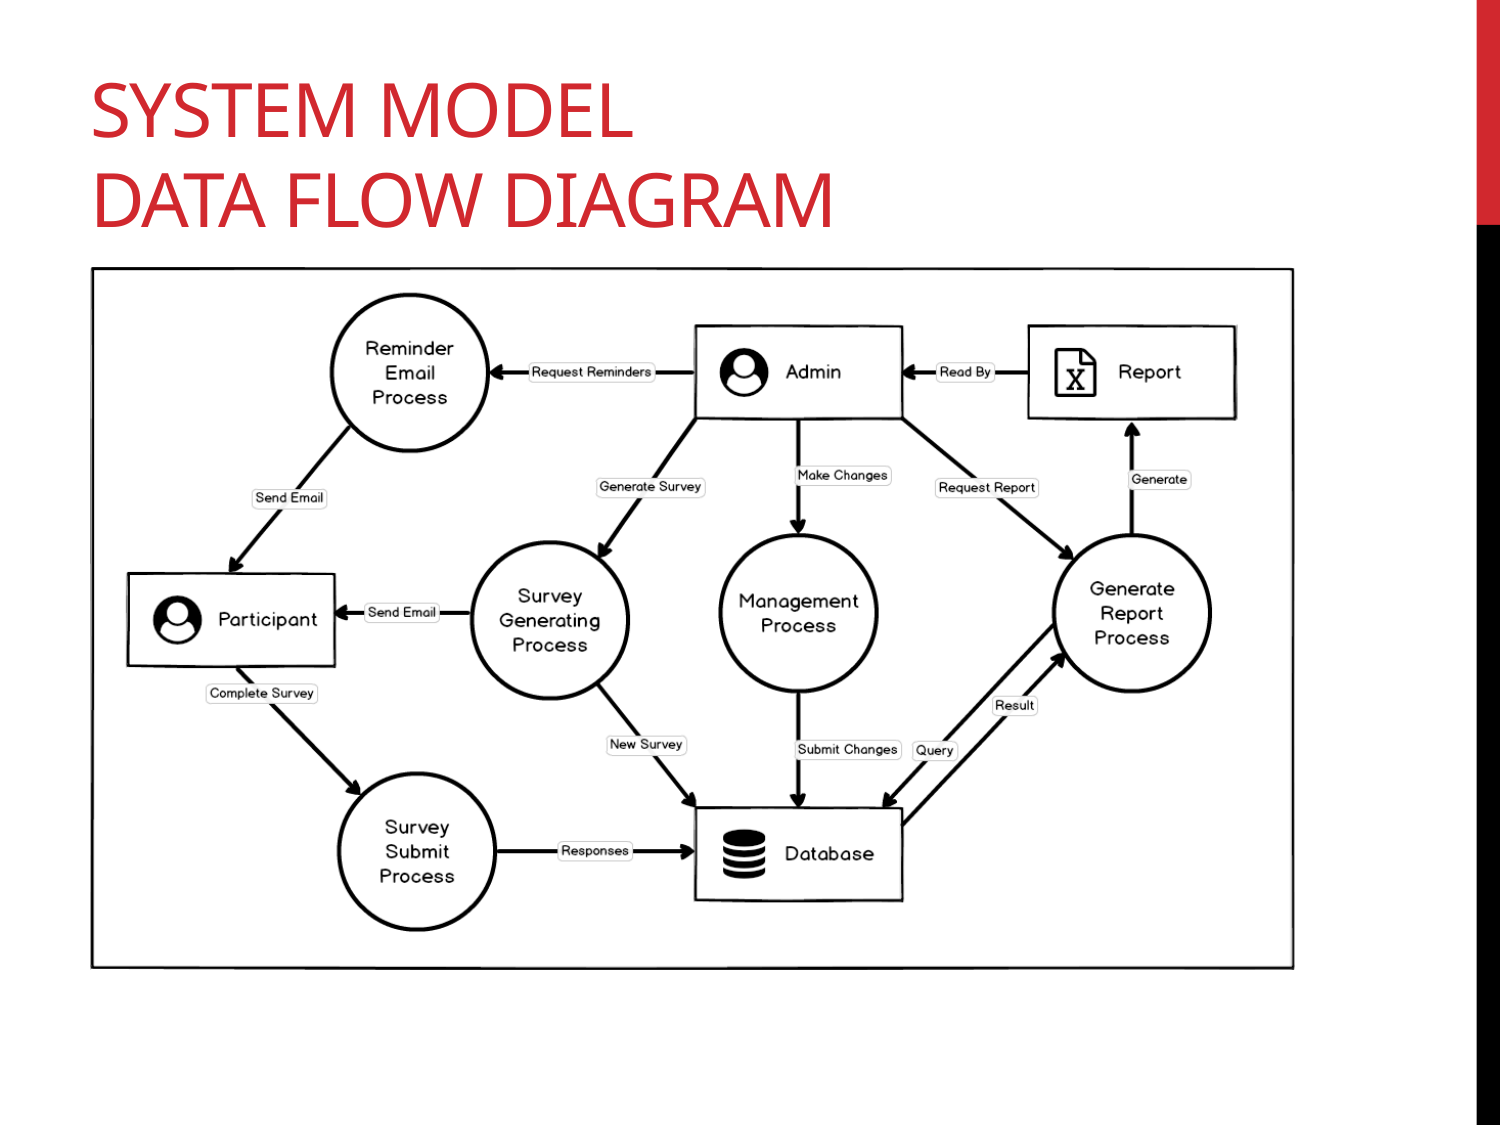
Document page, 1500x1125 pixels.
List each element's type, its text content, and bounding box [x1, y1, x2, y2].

picture [86, 261, 1301, 976]
title System Model Data Flow Diagram [75, 25, 1025, 250]
